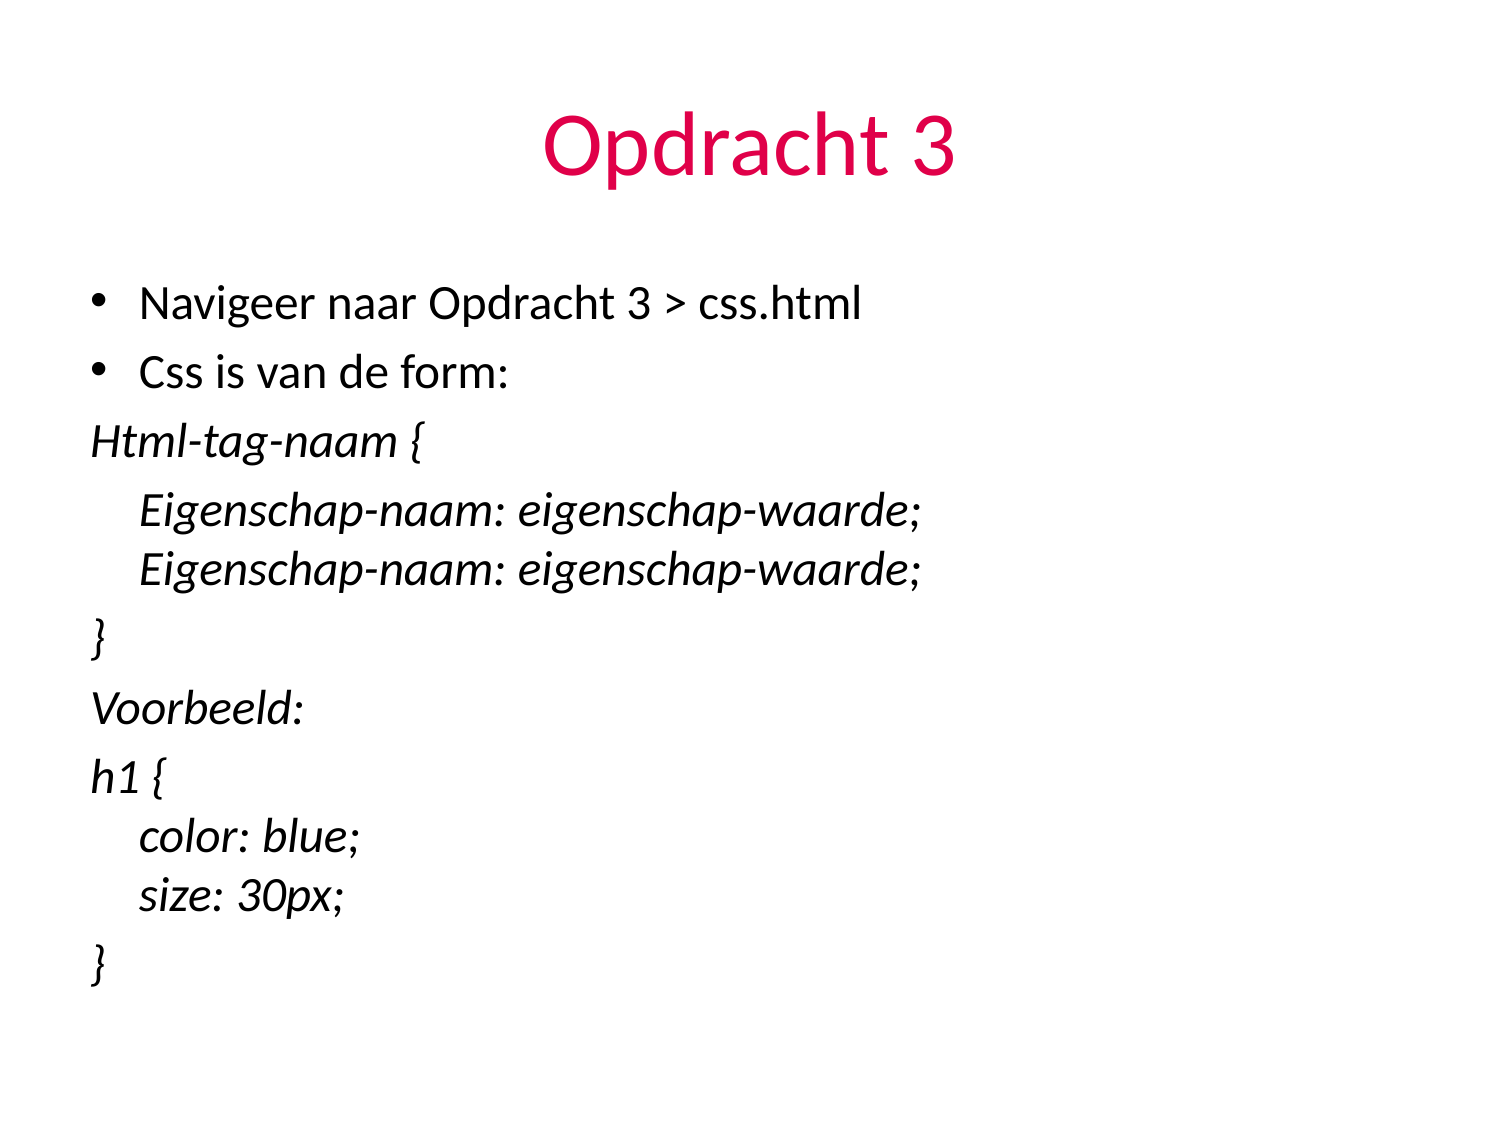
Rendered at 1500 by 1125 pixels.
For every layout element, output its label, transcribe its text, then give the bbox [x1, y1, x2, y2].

title Opdracht 3 [75, 45, 1425, 233]
list Navigeer naar Opdracht 3 > css.html Css is van de form: Html-tag-naam { Eigenschap-naam: eigenschap-waarde; Eigenschap-naam: eigenschap-waarde; } Voorbeeld: h1 { color: blue; size: 30px; } [75, 262, 1425, 1005]
